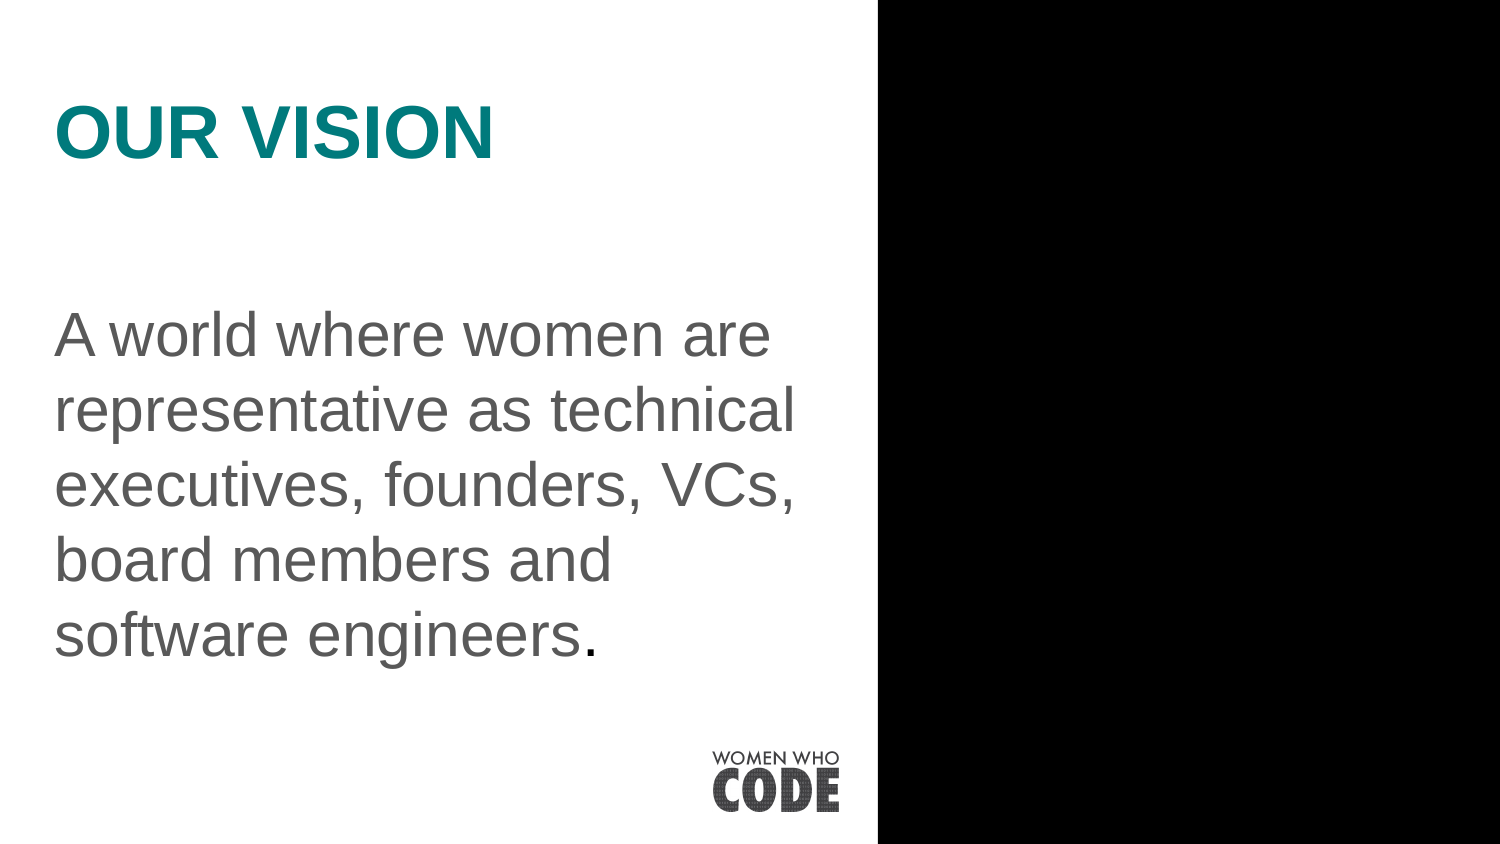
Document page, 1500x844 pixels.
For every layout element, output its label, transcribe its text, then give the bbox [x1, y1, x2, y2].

text_box OUR VISION A world where women are representative as technical executives, founders, VCs, board members and software engineers. [39, 68, 839, 678]
picture [712, 750, 839, 813]
picture [877, 0, 1500, 844]
